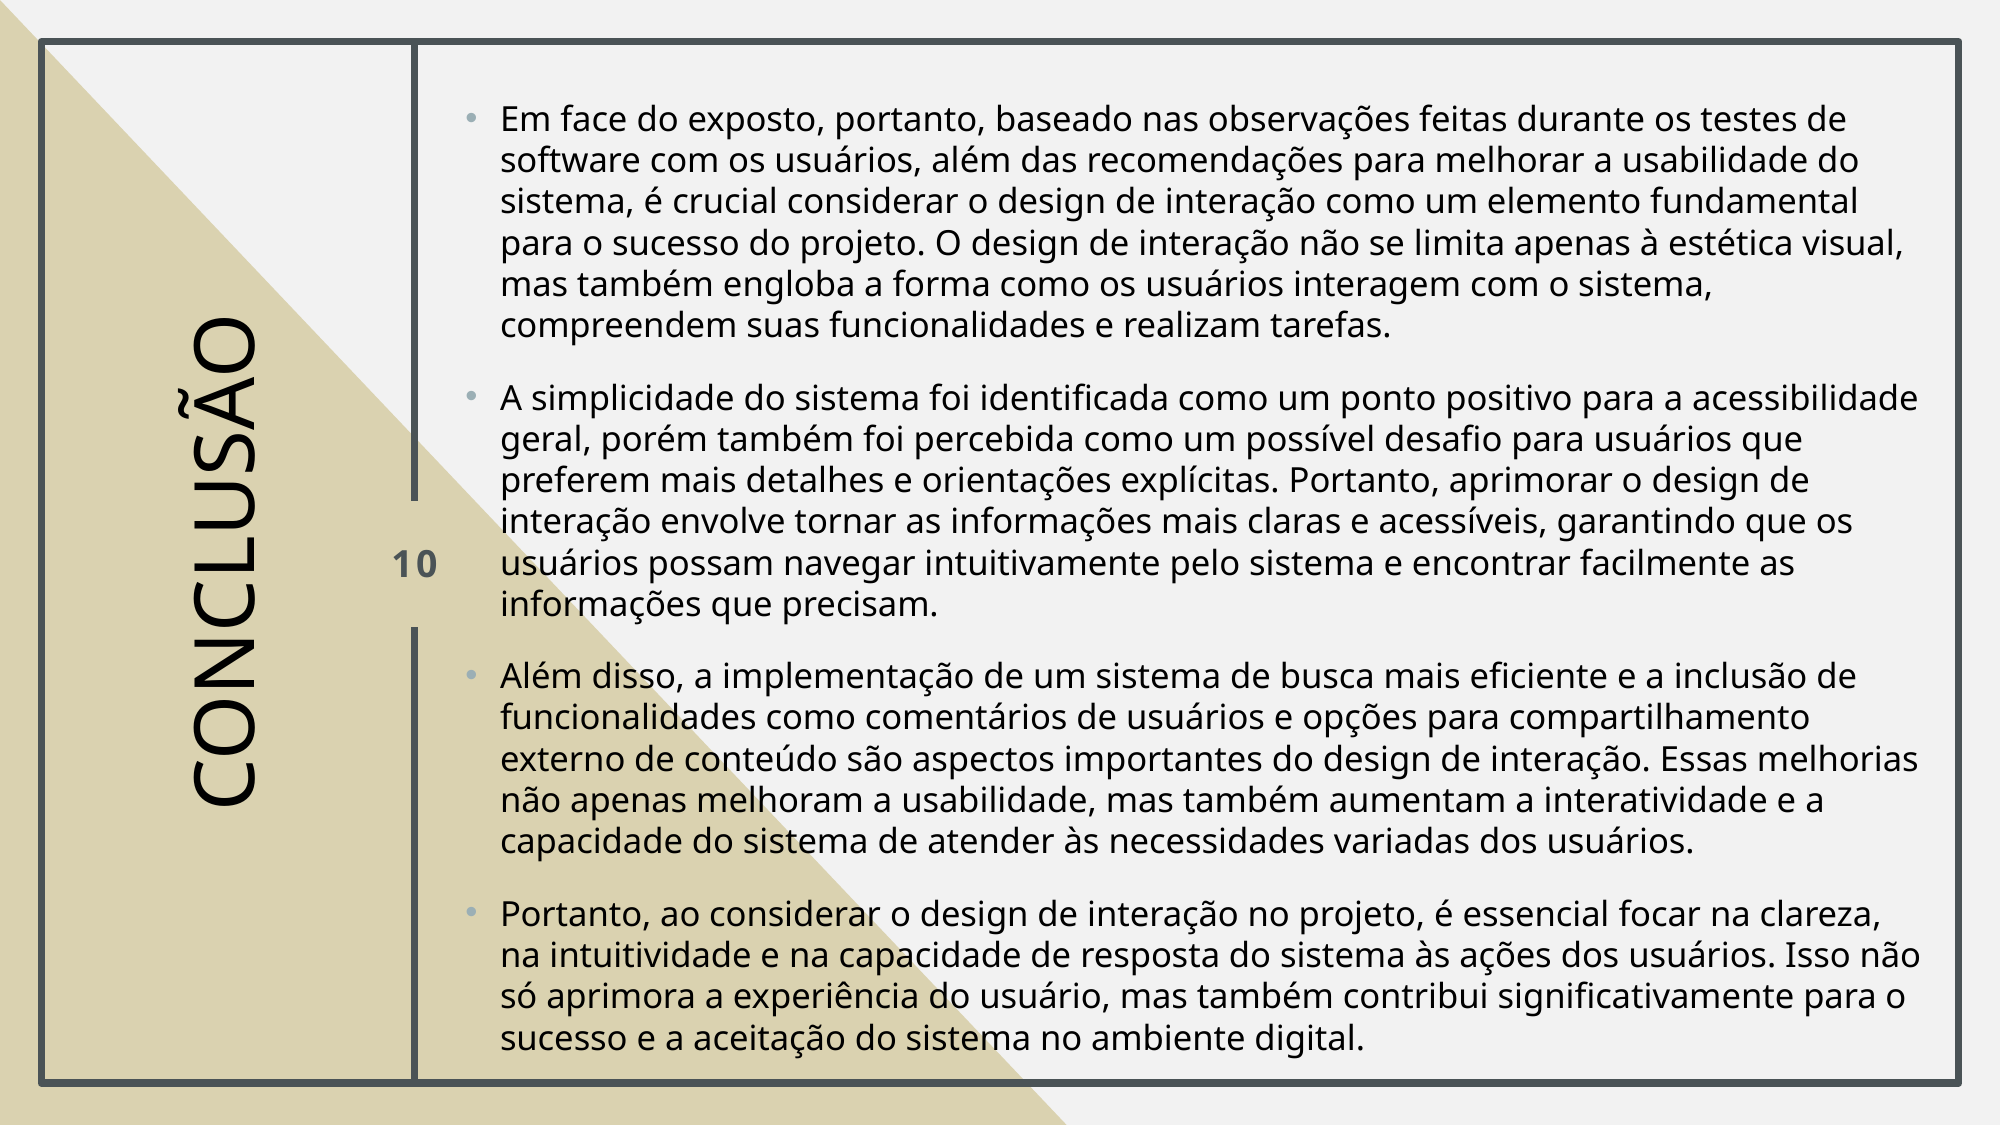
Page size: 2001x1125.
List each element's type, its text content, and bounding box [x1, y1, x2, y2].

slide_number 10 [360, 502, 450, 629]
title conclusão [39, 45, 417, 1080]
list Em face do exposto, portanto, baseado nas observações feitas durante os testes de software com os usuários, além das recomendações para melhorar a usabilidade do sistema, é crucial considerar o design de interação como um elemento fundamental para o sucesso do projeto. O design de interação não se limita apenas à estética visual, mas também engloba a forma como os usuários interagem com o sistema, compreendem suas funcionalidades e realizam tarefas. A simplicidade do sistema foi identificada como um ponto positivo para a acessibilidade geral, porém também foi percebida como um possível desafio para usuários que preferem mais detalhes e orientações explícitas. Portanto, aprimorar o design de interação envolve tornar as informações mais claras e acessíveis, garantindo que os usuários possam navegar intuitivamente pelo sistema e encontrar facilmente as informações que precisam. Além disso, a implementação de um sistema de busca mais eficiente e a inclusão de funcionalidades como comentários de usuários e opções para compartilhamento externo de conteúdo são aspectos importantes do design de interação. Essas melhorias não apenas melhoram a usabilidade, mas também aumentam a interatividade e a capacidade do sistema de atender às necessidades variadas dos usuários. Portanto, ao considerar o design de interação no projeto, é essencial focar na clareza, na intuitividade e na capacidade de resposta do sistema às ações dos usuários. Isso não só aprimora a experiência do usuário, mas também contribui significativamente para o sucesso e a aceitação do sistema no ambiente digital. [450, 17, 1940, 1095]
